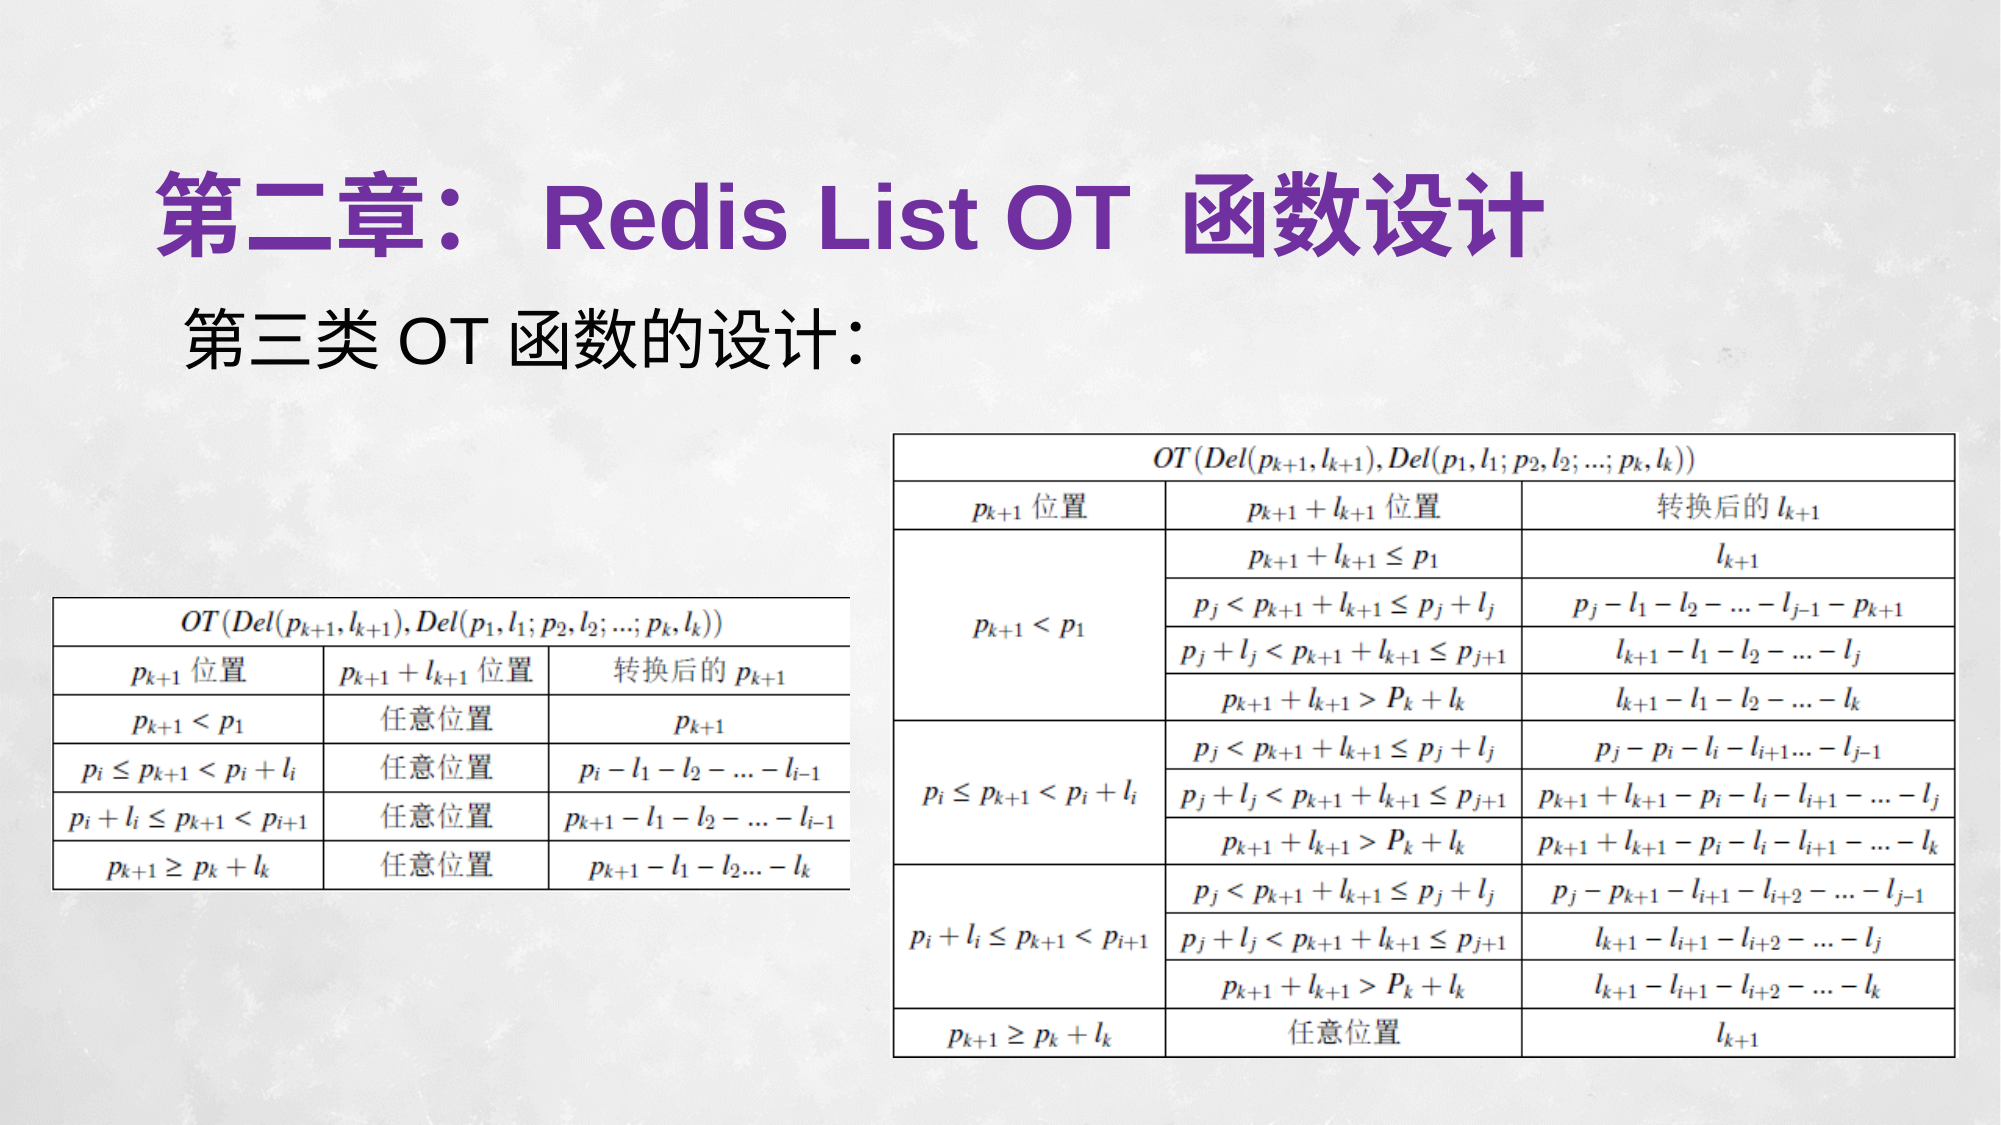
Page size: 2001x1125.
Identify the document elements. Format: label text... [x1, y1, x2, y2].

list 第三类OT函数的设计： [137, 299, 1941, 1014]
picture [51, 597, 850, 892]
title 第二章：Redis List OT 函数设计 [137, 59, 1863, 278]
picture [889, 432, 1959, 1058]
